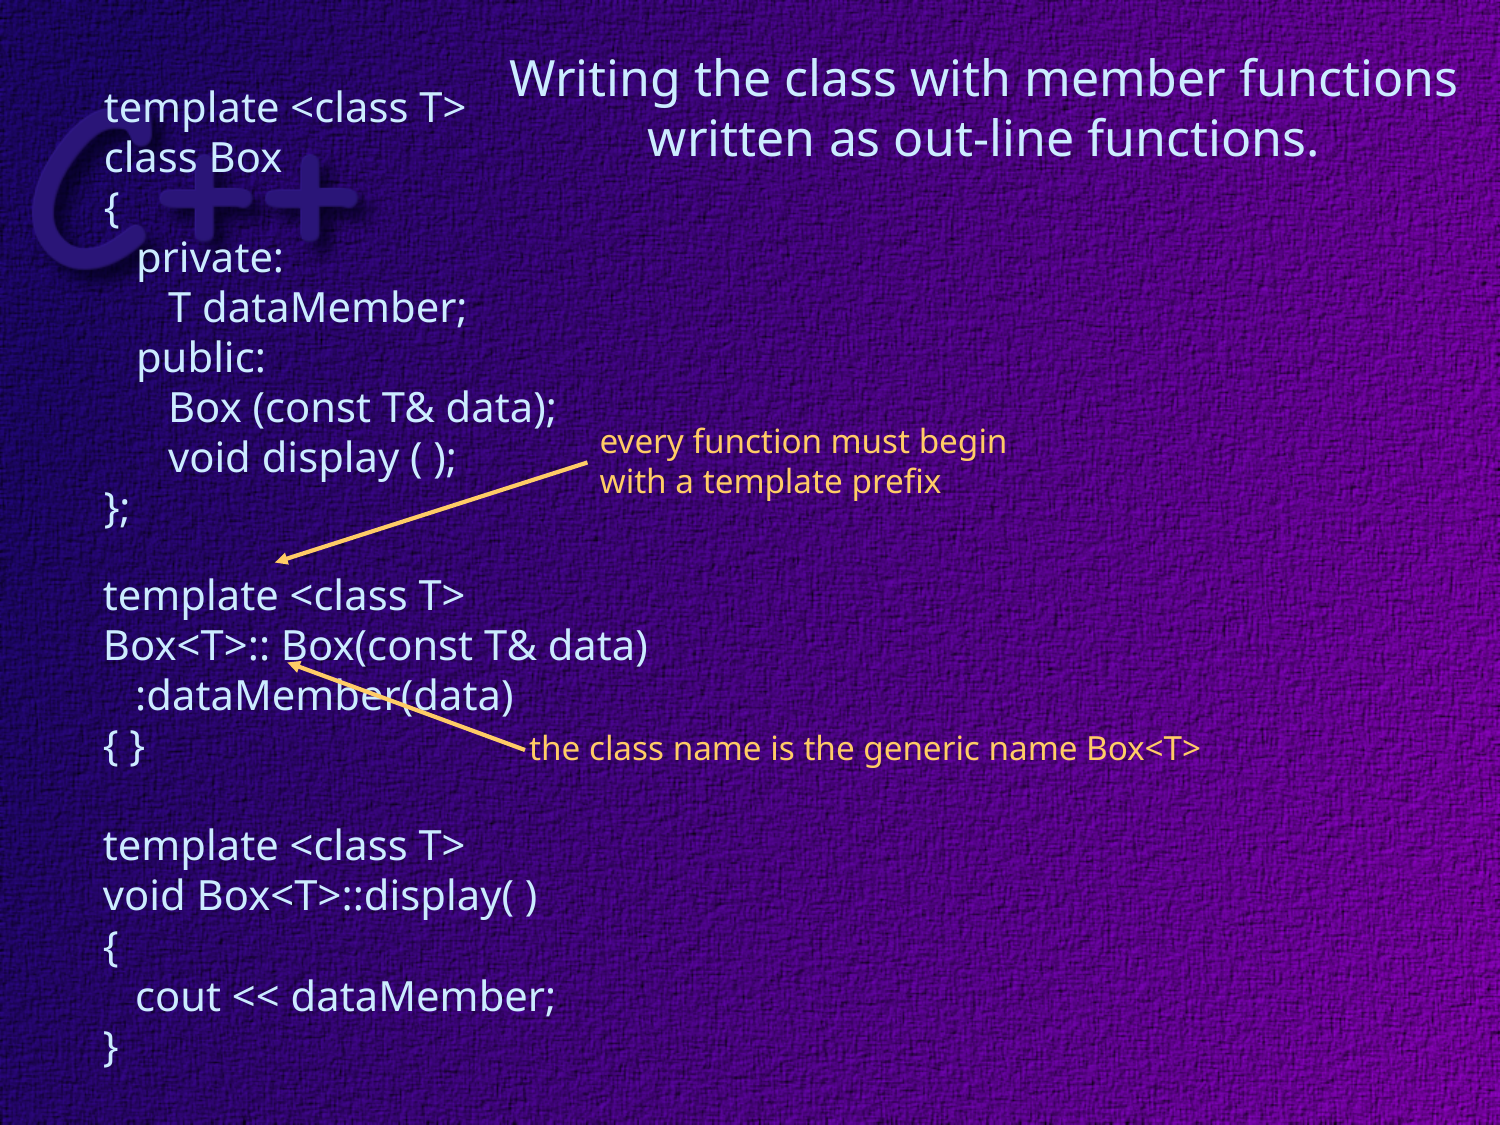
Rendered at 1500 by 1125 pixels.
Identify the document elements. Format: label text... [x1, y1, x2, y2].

text_box [274, 462, 588, 565]
picture [0, 0, 1500, 1125]
text_box template <class T> class Box { private: T dataMember; public: Box (const T& data); void display ( ); }; [88, 73, 573, 539]
text_box Writing the class with member functions written as out-line functions. [494, 39, 1475, 175]
text_box the class name is the generic name Box<T> [514, 720, 1218, 775]
text_box template <class T> Box<T>:: Box(const T& data) :dataMember(data) { } template <class T> void Box<T>::display( ) { cout << dataMember; } [88, 561, 664, 1125]
text_box every function must begin with a template prefix [584, 412, 1023, 508]
text_box [287, 660, 526, 751]
